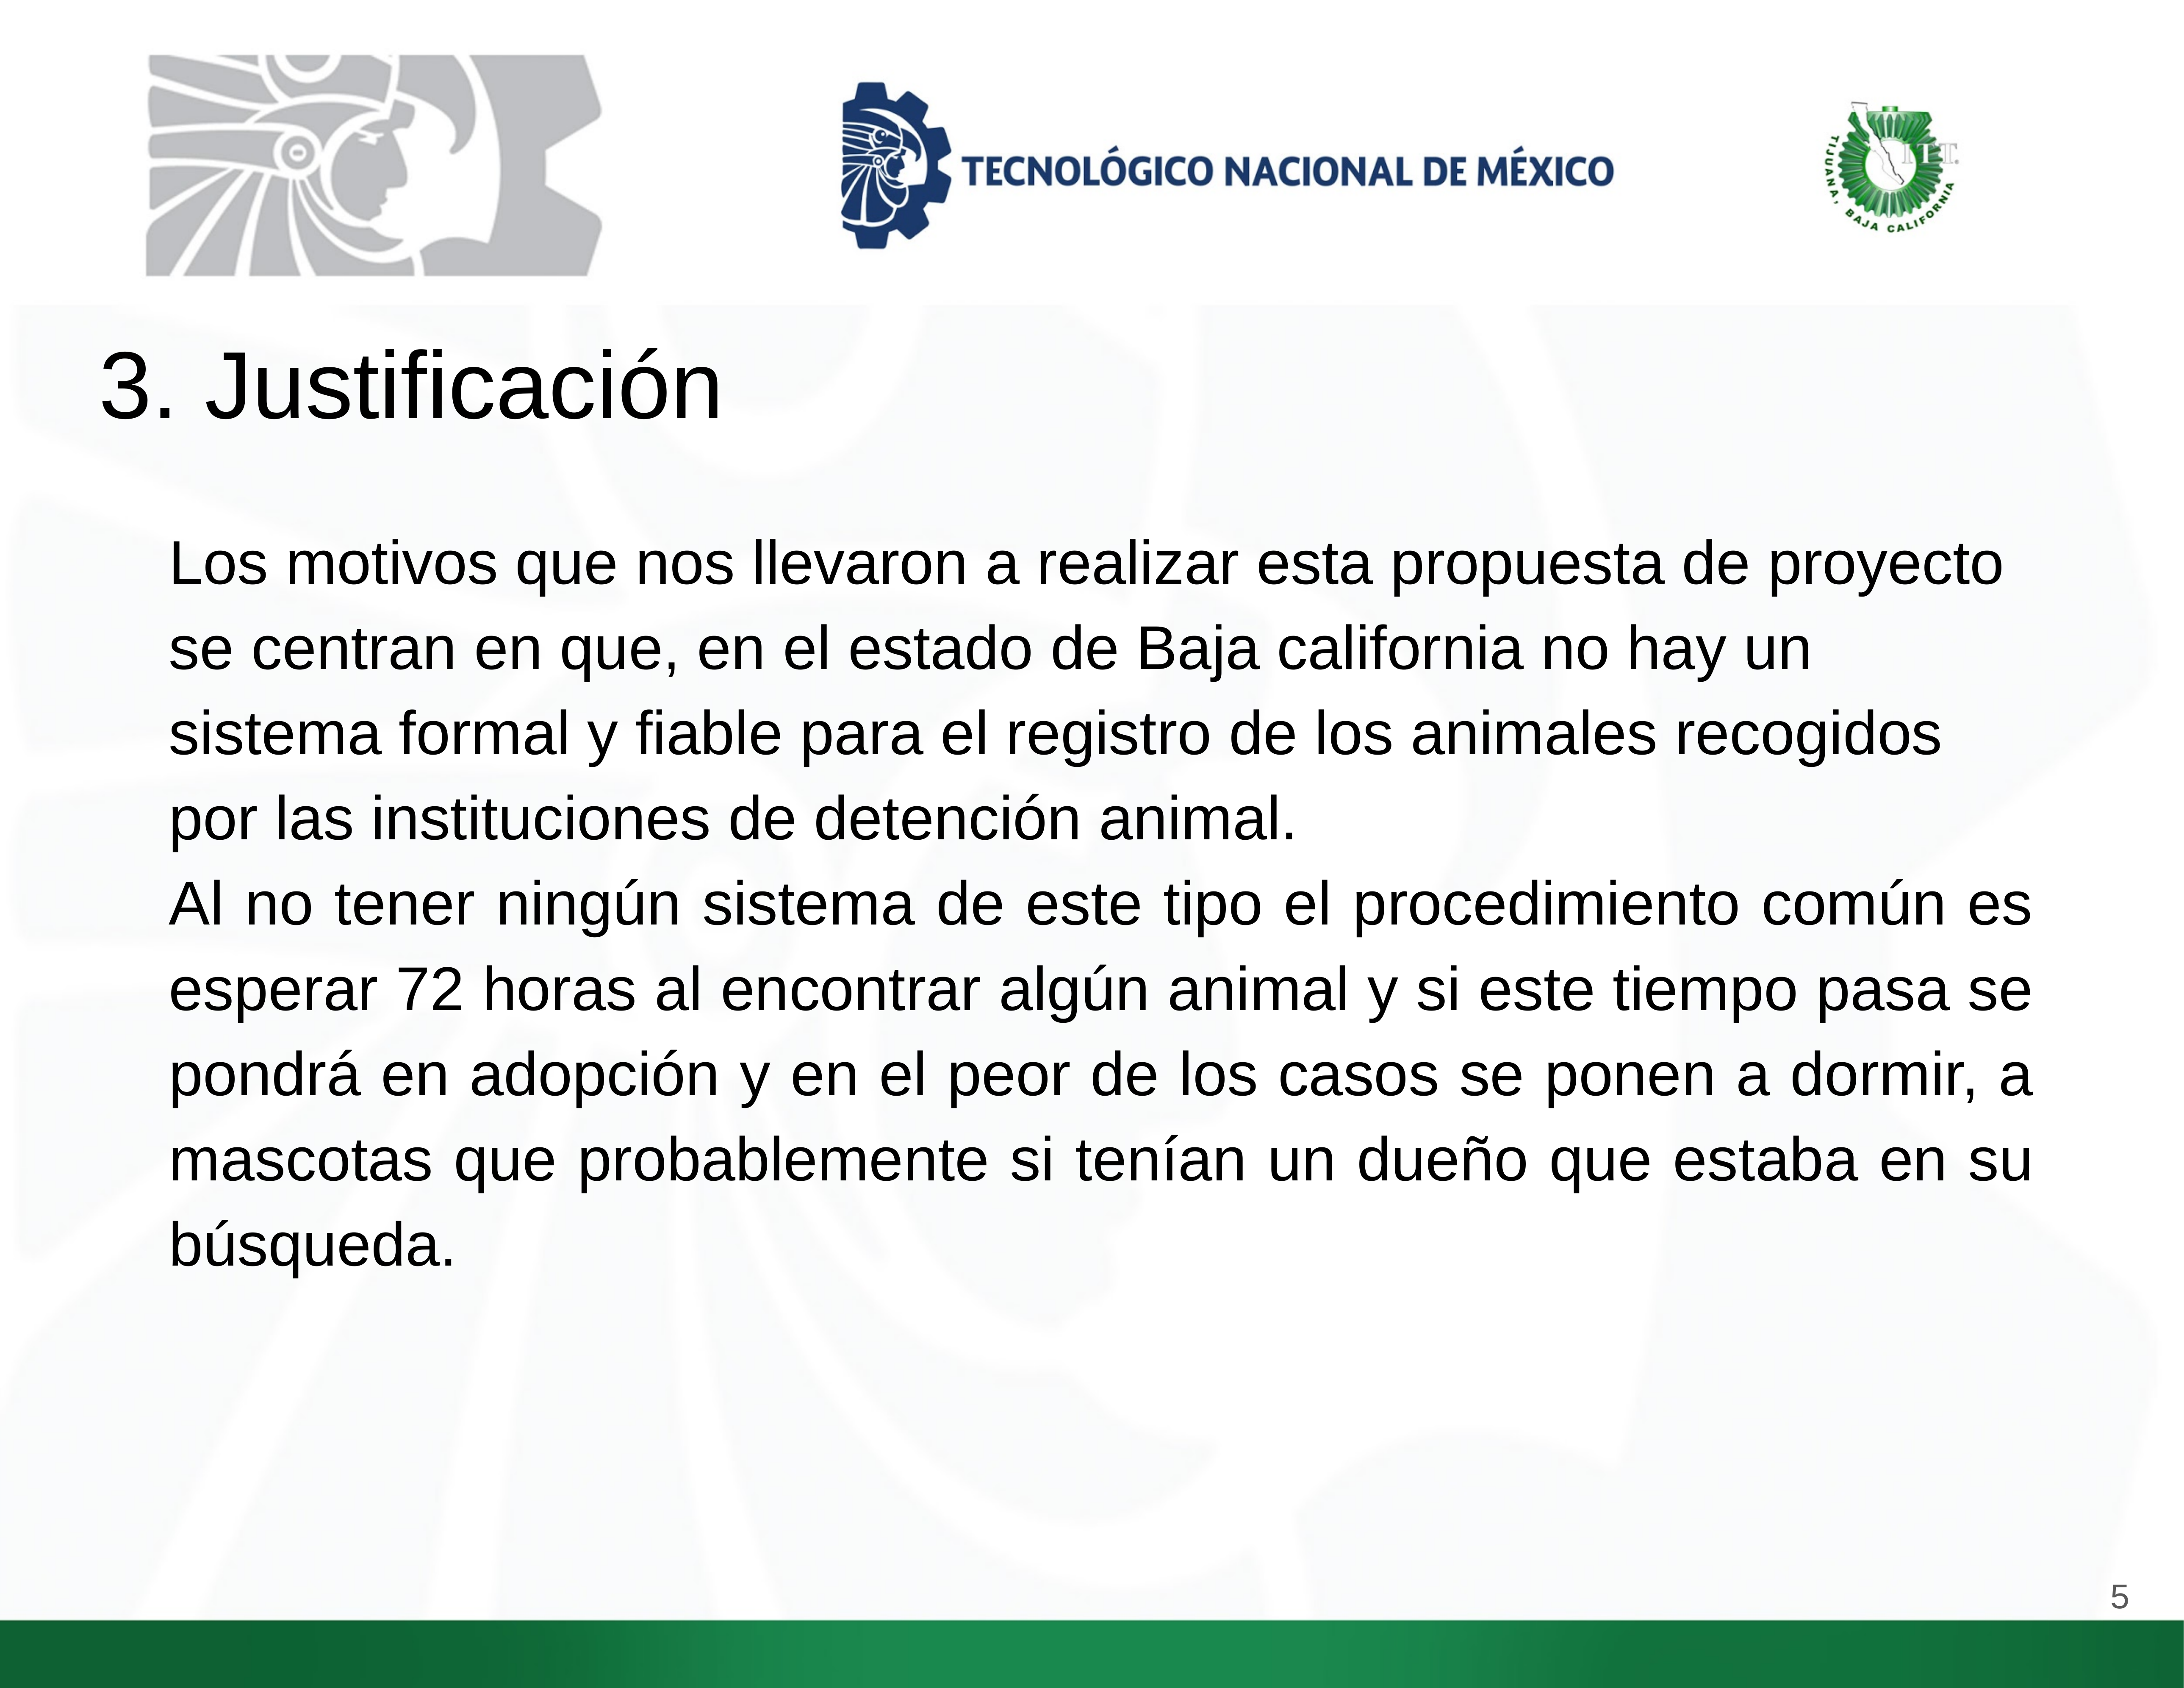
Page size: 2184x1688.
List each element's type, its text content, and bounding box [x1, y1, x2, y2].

picture [0, 0, 2184, 1688]
slide_number 5 [2023, 1530, 2155, 1660]
list Los motivos que nos llevaron a realizar esta propuesta de proyecto se centran en que, en el estado de Baja california no hay un sistema formal y fiable para el registro de los animales recogidos por las instituciones de detención animal. Al no tener ningún sistema de este tipo el procedimiento común es esperar 72 horas al encontrar algún animal y si este tiempo pasa se pondrá en adopción y en el peor de los casos se ponen a dormir, a mascotas que probablemente si tenían un dueño que estaba en su búsqueda. [144, 486, 2059, 1595]
title 3. Justificación [74, 298, 2109, 487]
